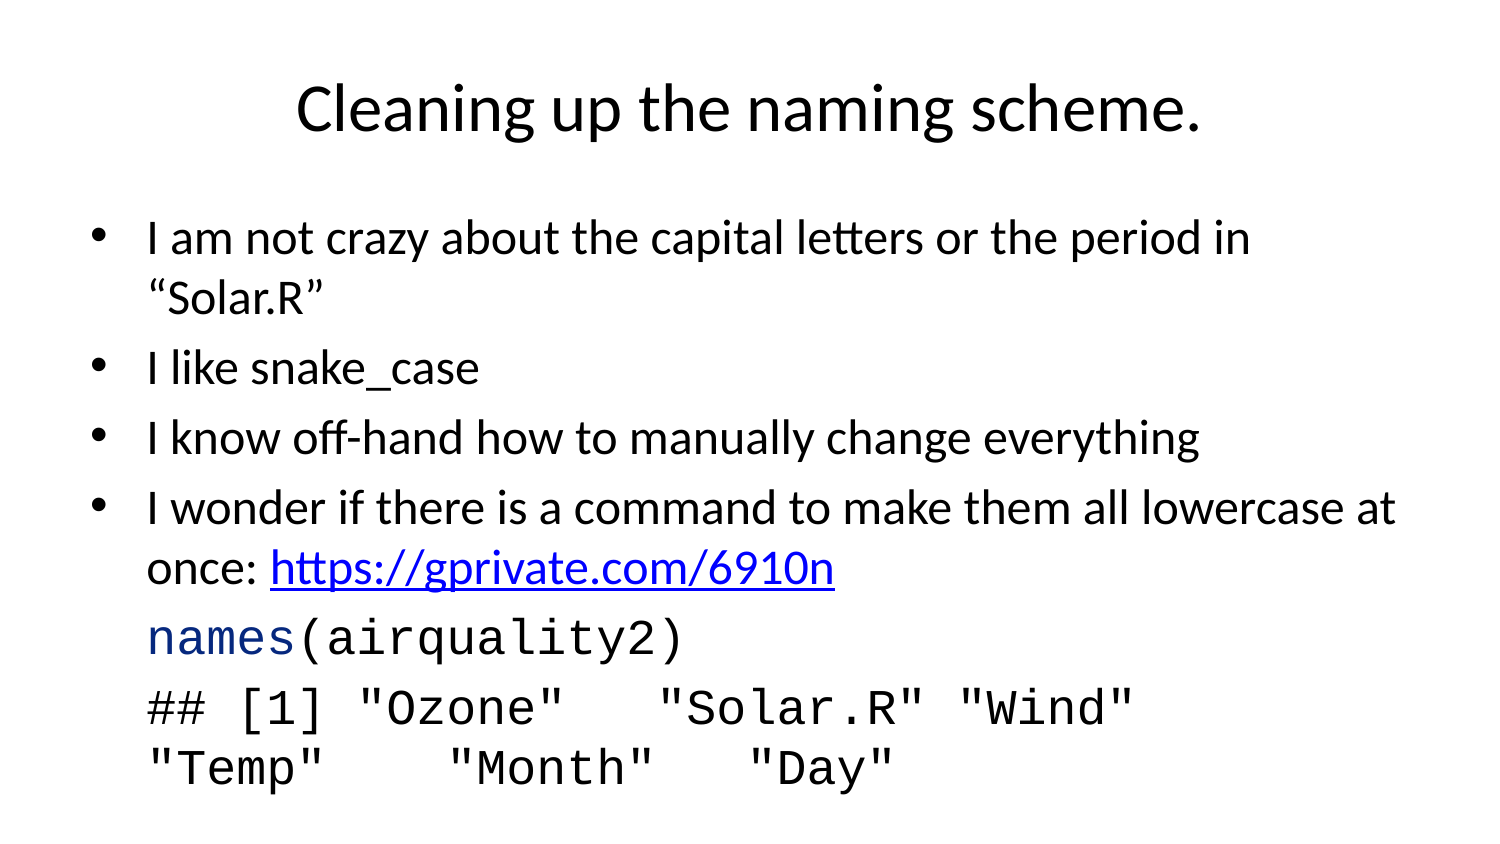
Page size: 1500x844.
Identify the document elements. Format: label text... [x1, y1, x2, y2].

title Cleaning up the naming scheme. [75, 33, 1425, 175]
list I am not crazy about the capital letters or the period in “Solar.R” I like snake_case I know off-hand how to manually change everything I wonder if there is a command to make them all lowercase at once: https://gprivate.com/6910n names(airquality2) ## [1] "Ozone" "Solar.R" "Wind" "Temp" "Month" "Day" [75, 196, 1425, 754]
